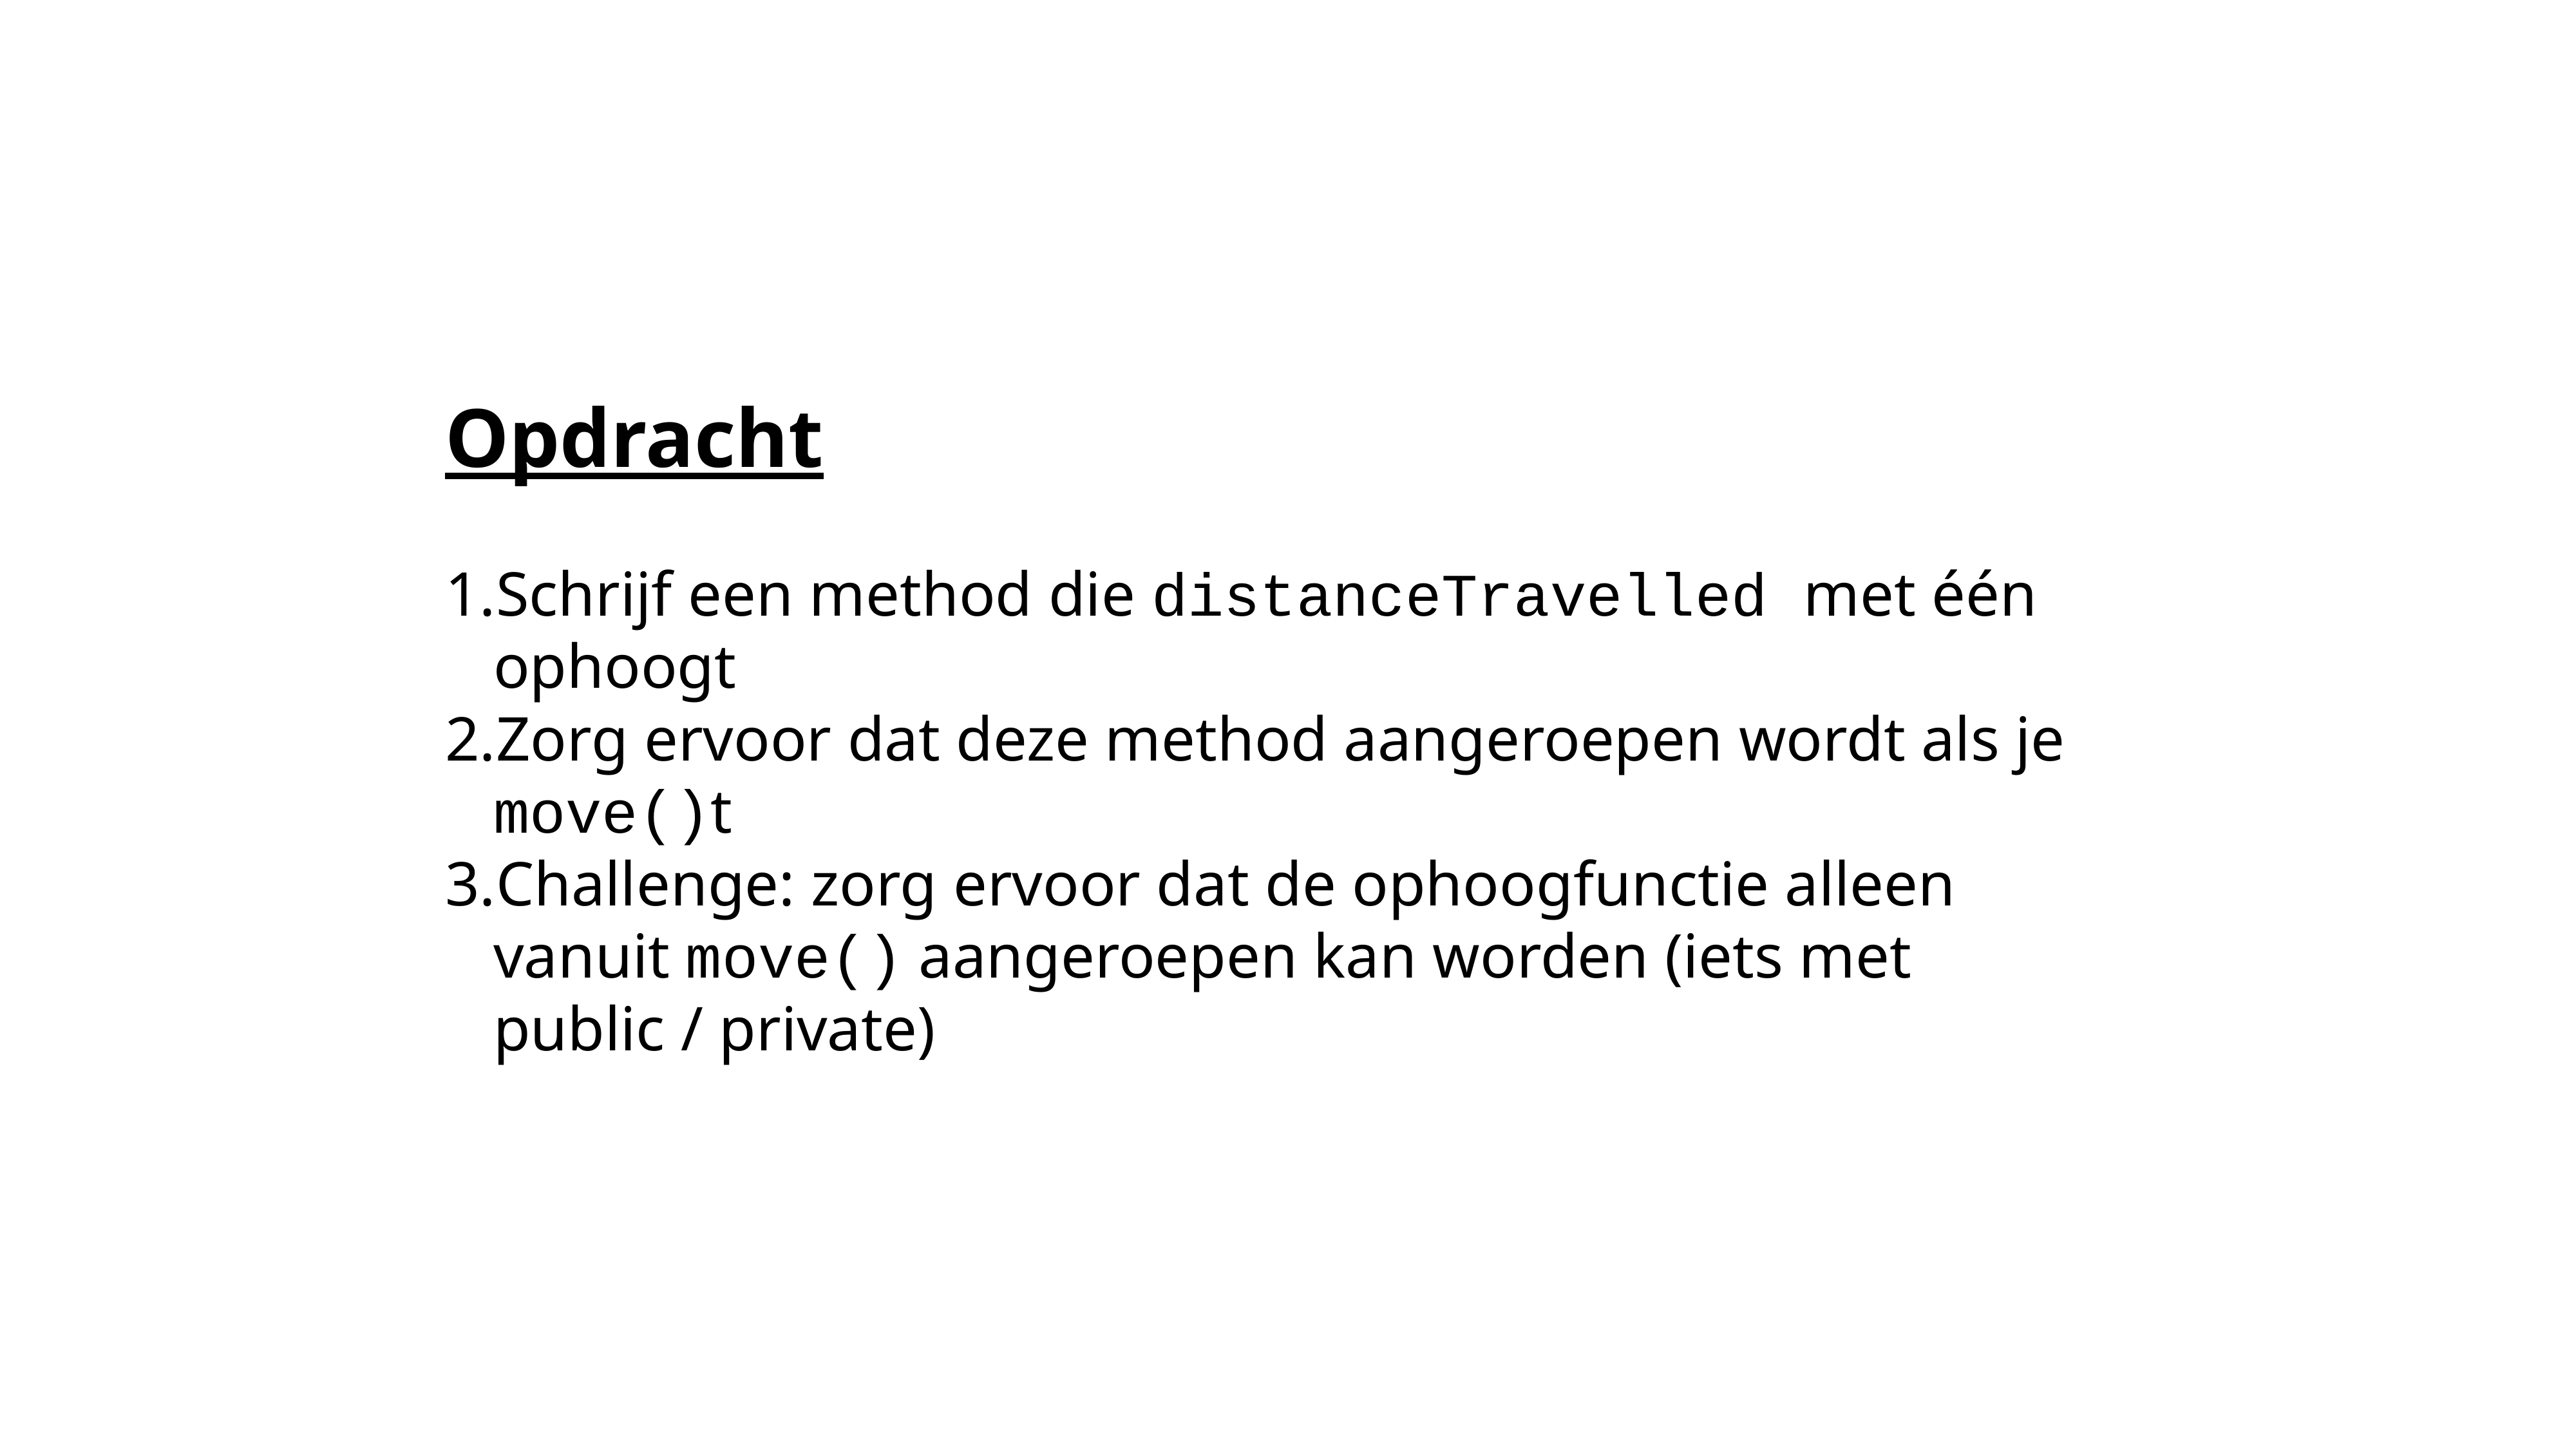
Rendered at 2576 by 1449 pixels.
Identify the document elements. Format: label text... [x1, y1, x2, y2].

text_box Opdracht Schrijf een method die distanceTravelled met één ophoogt Zorg ervoor dat deze method aangeroepen wordt als je move()t Challenge: zorg ervoor dat de ophoogfunctie alleen vanuit move() aangeroepen kan worden (iets met public / private) [439, 475, 2137, 974]
